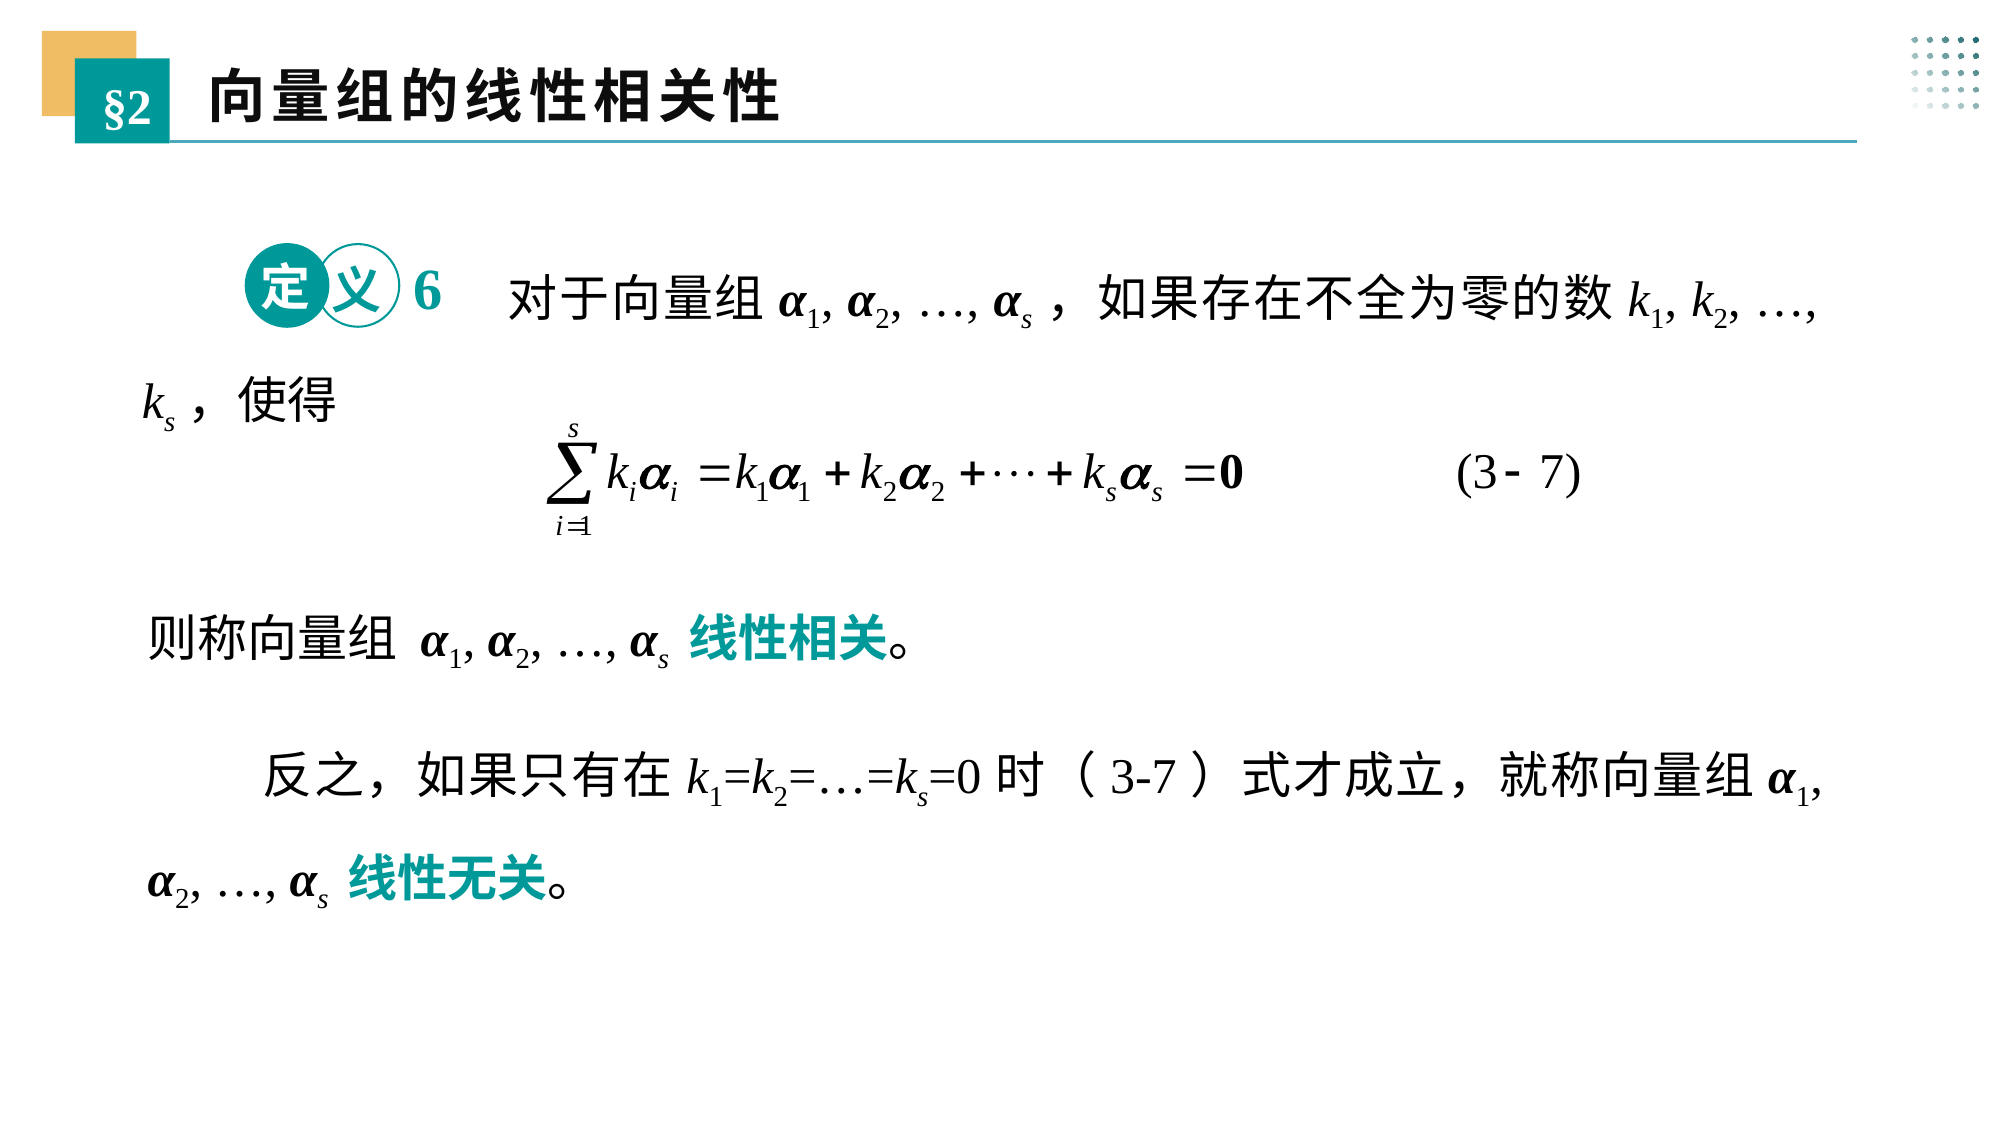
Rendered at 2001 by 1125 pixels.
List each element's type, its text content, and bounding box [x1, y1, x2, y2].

text_box 反之，如果只有在k1=k2=…=ks=0时（3-7）式才成立，就称向量组α1, α2, …, αs 线性无关。 [132, 702, 1838, 923]
text_box 则称向量组 α1, α2, …, αs 线性相关。 [132, 564, 1838, 682]
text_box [79, 51, 856, 143]
text_box 对于向量组α1, α2, …, αs，如果存在不全为零的数k1, k2, …, ks，使得 [127, 224, 1833, 445]
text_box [245, 244, 473, 330]
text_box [543, 411, 1586, 541]
